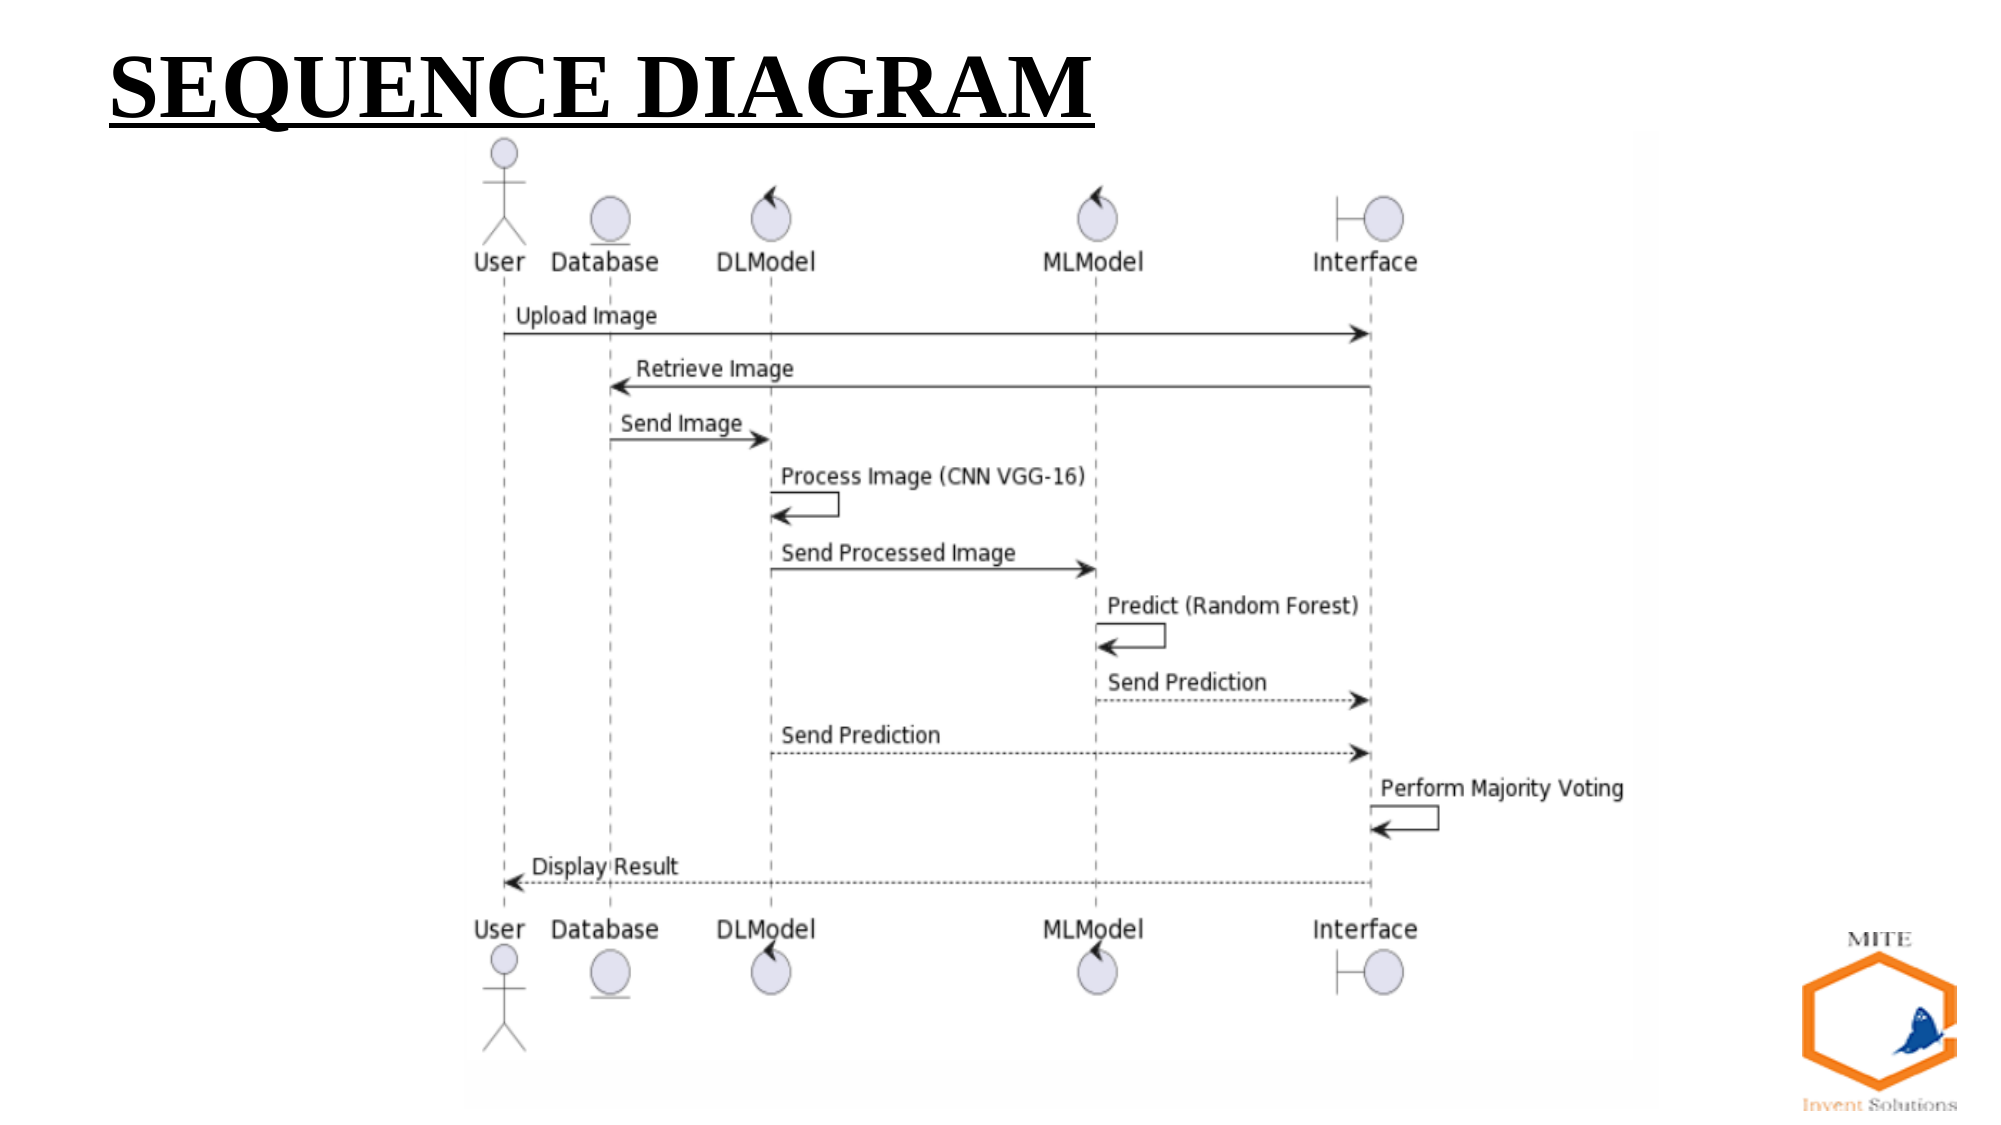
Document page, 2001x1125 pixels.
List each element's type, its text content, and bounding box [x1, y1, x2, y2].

picture [464, 131, 1659, 1109]
title SEQUENCE DIAGRAM [0, 12, 1205, 150]
picture [1802, 932, 1958, 1111]
